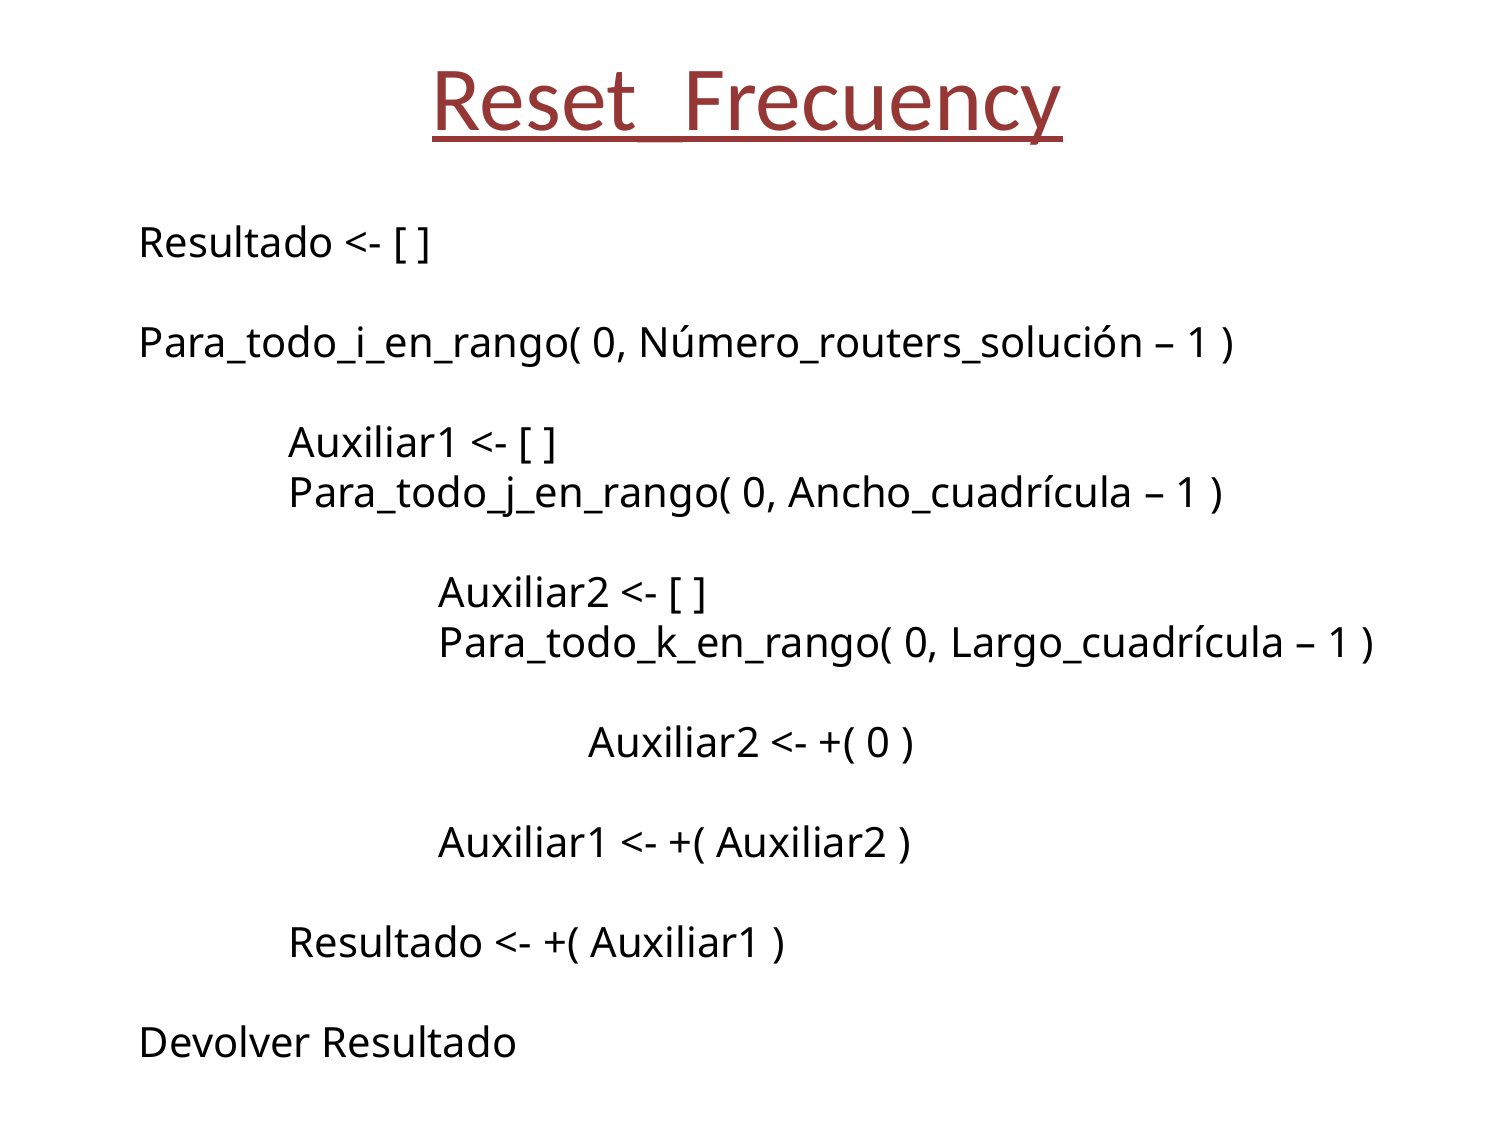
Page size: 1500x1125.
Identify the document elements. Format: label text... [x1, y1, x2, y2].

title Reset_Frecuency [72, 0, 1423, 188]
text_box Resultado <- [ ] Para_todo_i_en_rango( 0, Número_routers_solución – 1 ) Auxiliar1 <- [ ] Para_todo_j_en_rango( 0, Ancho_cuadrícula – 1 ) Auxiliar2 <- [ ] Para_todo_k_en_rango( 0, Largo_cuadrícula – 1 ) Auxiliar2 <- +( 0 ) Auxiliar1 <- +( Auxiliar2 ) Resultado <- +( Auxiliar1 ) Devolver Resultado [123, 208, 1500, 1074]
